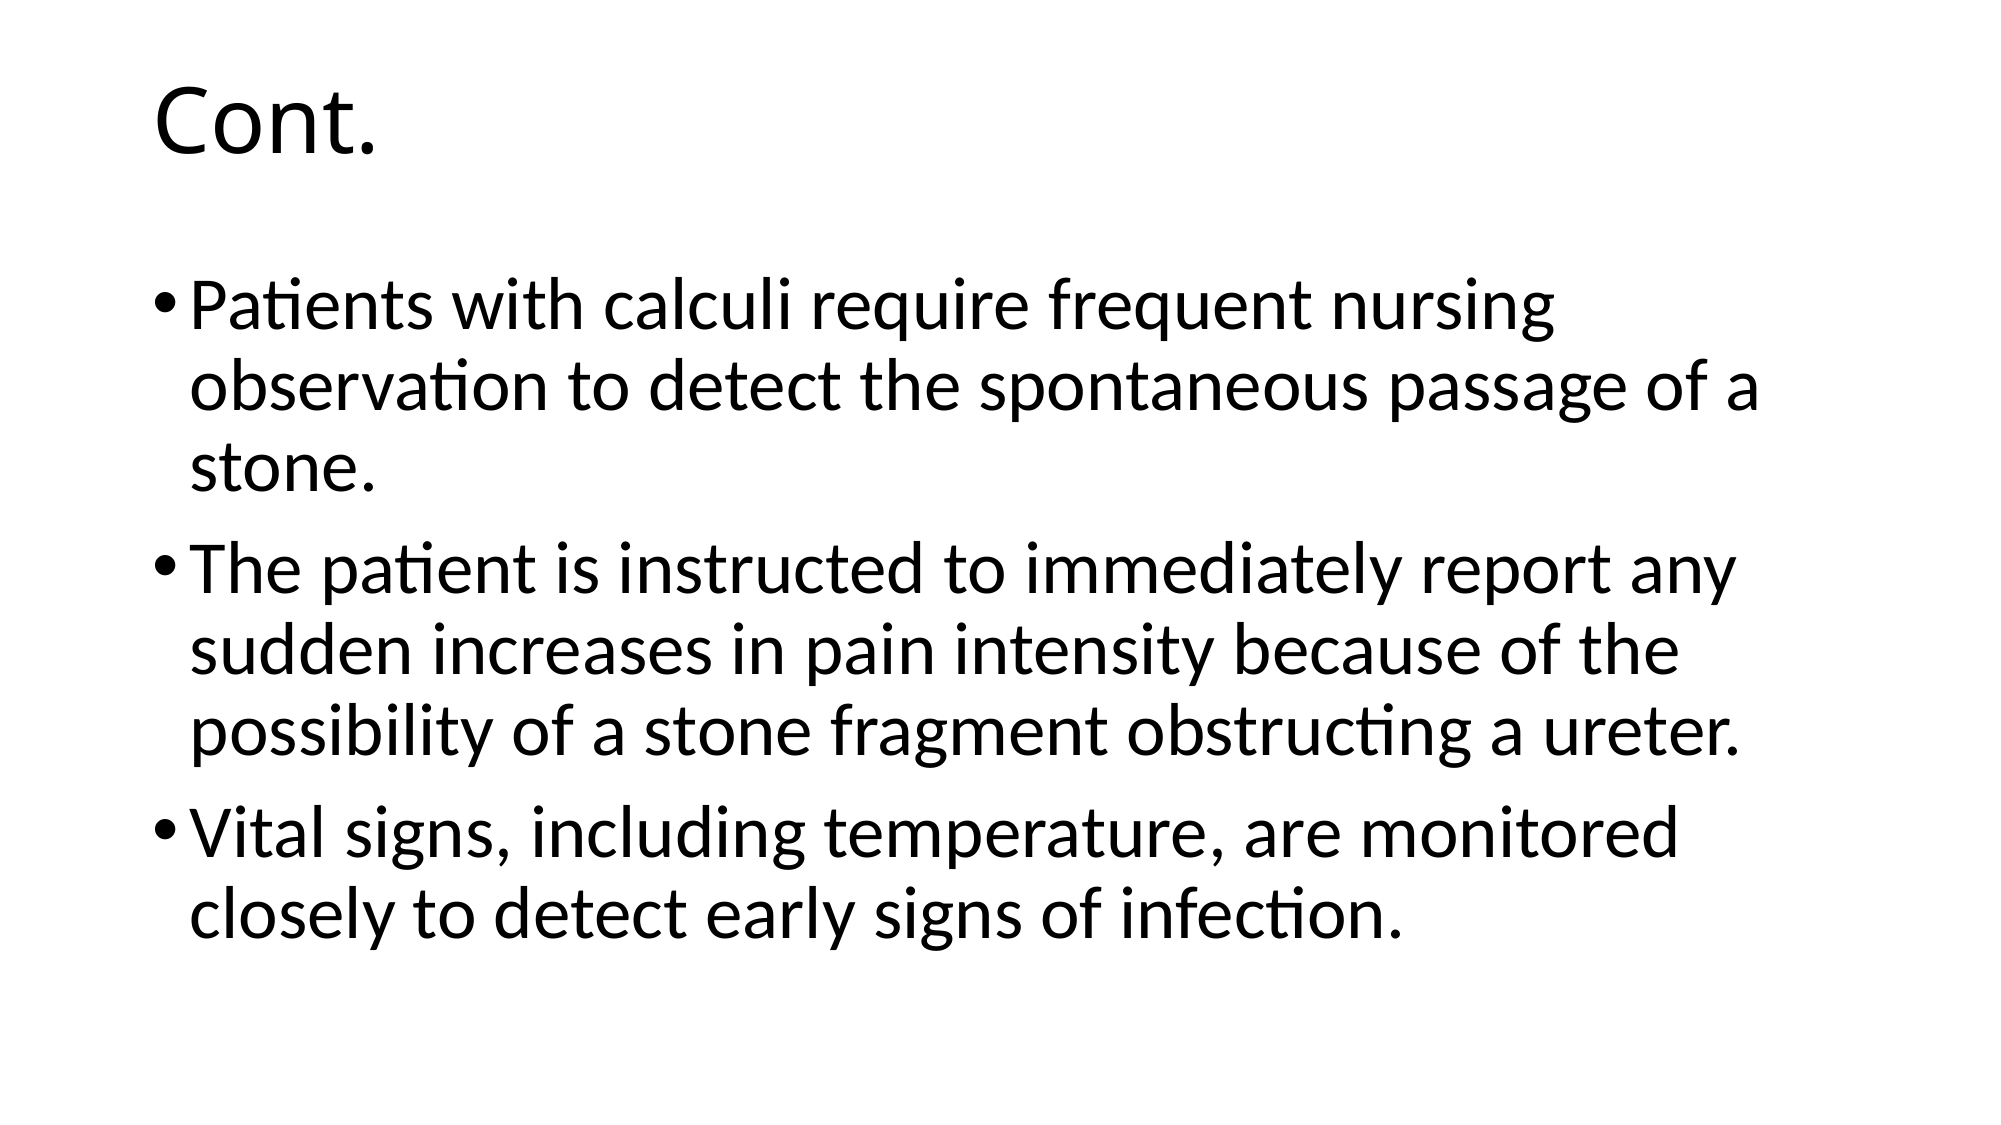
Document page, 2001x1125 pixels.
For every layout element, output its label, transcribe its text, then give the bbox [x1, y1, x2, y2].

title Cont. [137, 59, 1863, 188]
list Patients with calculi require frequent nursing observation to detect the spontaneous passage of a stone. The patient is instructed to immediately report any sudden increases in pain intensity because of the possibility of a stone fragment obstructing a ureter. Vital signs, including temperature, are monitored closely to detect early signs of infection. [137, 257, 1863, 1014]
